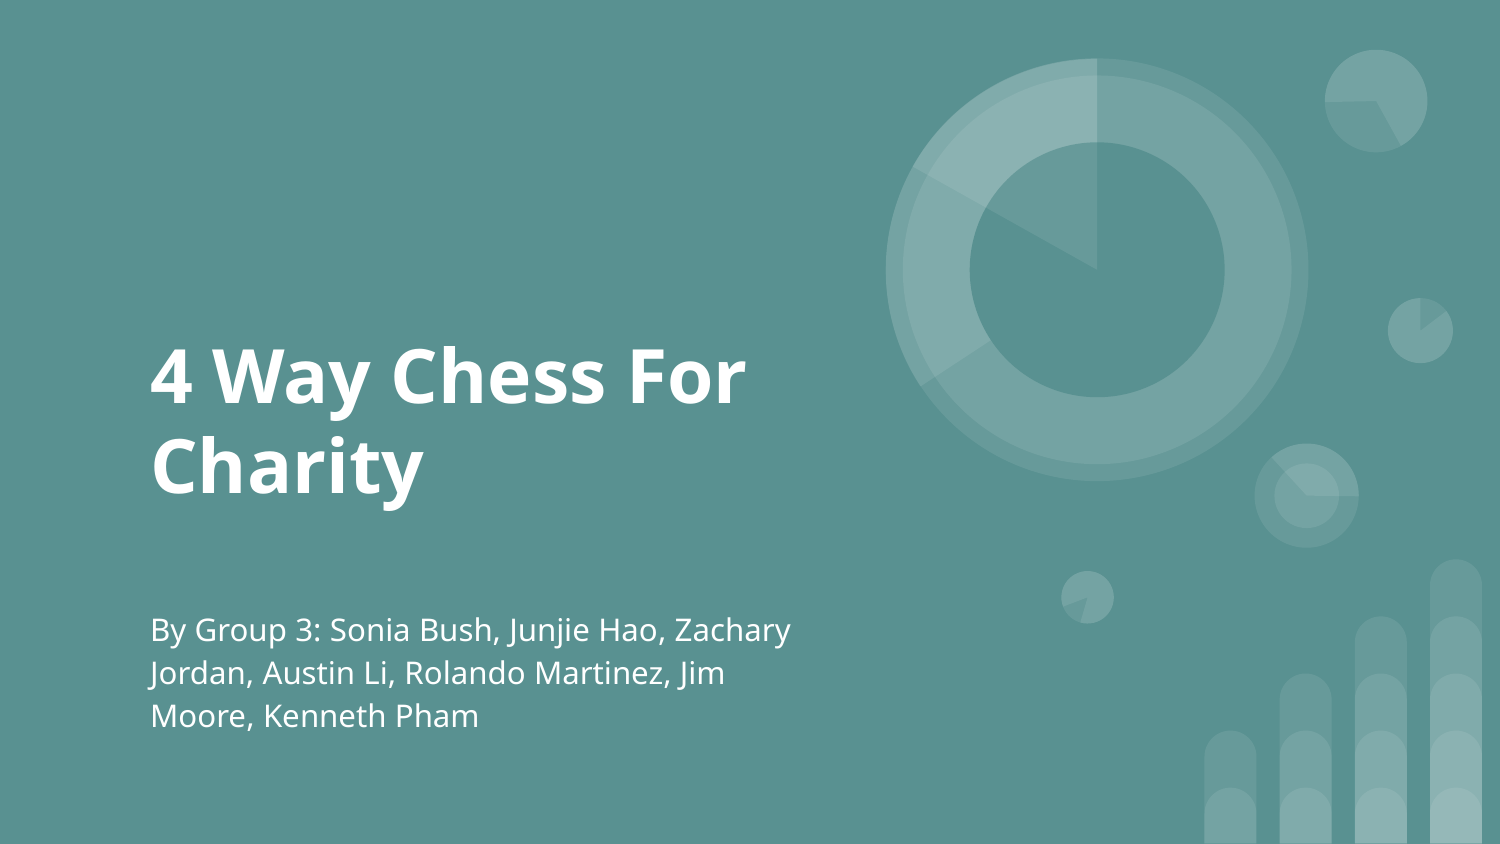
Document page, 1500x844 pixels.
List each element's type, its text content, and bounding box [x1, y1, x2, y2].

title 4 Way Chess For Charity [135, 264, 834, 572]
subtitle By Group 3: Sonia Bush, Junjie Hao, Zachary Jordan, Austin Li, Rolando Martinez, Jim Moore, Kenneth Pham [135, 589, 834, 704]
